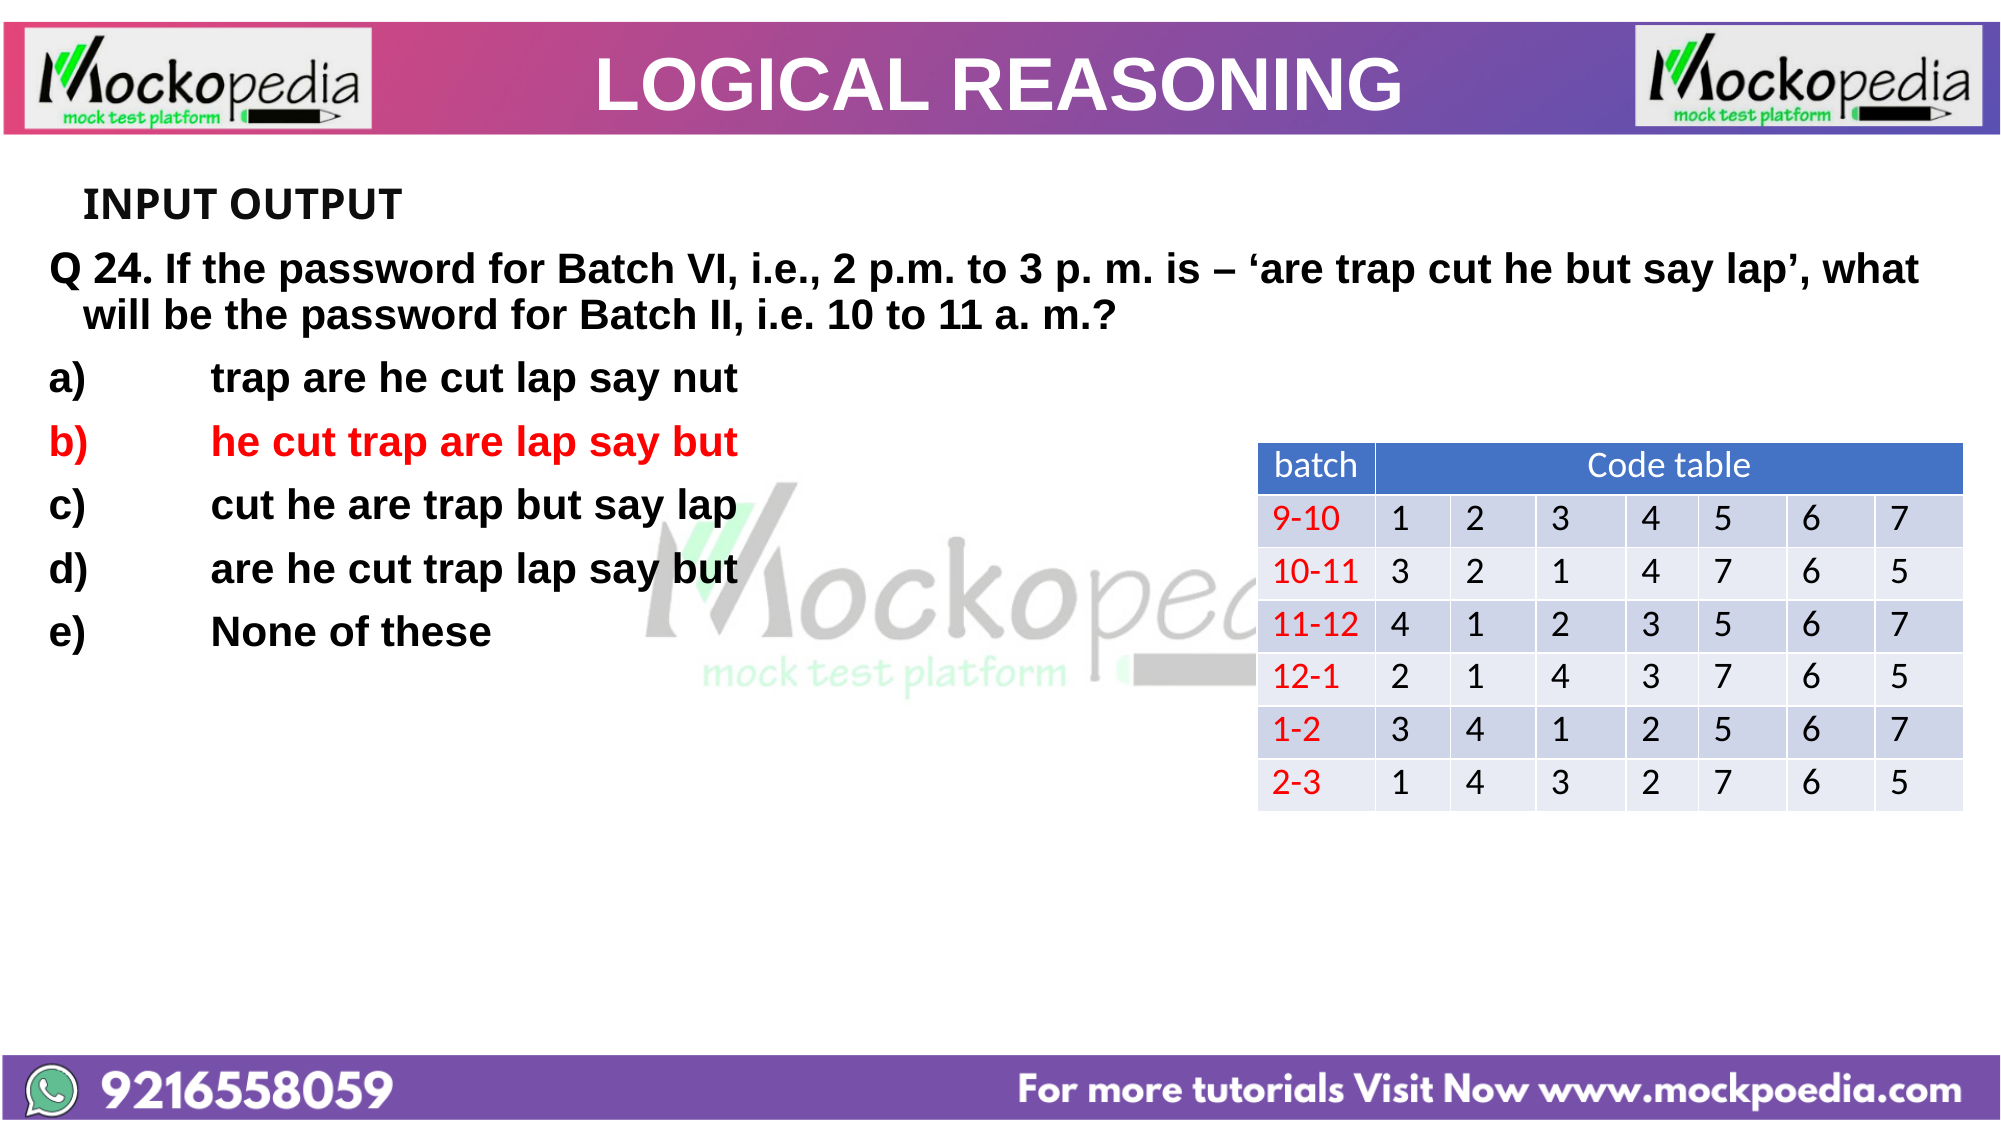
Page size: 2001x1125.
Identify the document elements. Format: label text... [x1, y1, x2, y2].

table_cell 4 [1537, 654, 1625, 705]
table_cell 7 [1699, 548, 1786, 599]
table_cell 3 [1627, 654, 1698, 705]
table_cell 2 [1537, 601, 1625, 652]
table_cell 10-11 [1258, 548, 1375, 599]
table_cell 2 [1376, 654, 1450, 705]
table_cell 3 [1376, 707, 1450, 758]
table_cell 5 [1699, 601, 1786, 652]
table_cell 2 [1627, 760, 1698, 811]
table_cell 2 [1451, 496, 1535, 547]
table_header Code table [1376, 443, 1963, 494]
table_cell 3 [1627, 601, 1698, 652]
table_cell 4 [1627, 496, 1698, 547]
table_cell 12-1 [1258, 654, 1375, 705]
table_cell 6 [1788, 760, 1874, 811]
table_cell 4 [1376, 601, 1450, 652]
table_cell 1 [1537, 548, 1625, 599]
table_cell 2 [1451, 548, 1535, 599]
table_cell 1 [1376, 496, 1450, 547]
table_cell 9-10 [1258, 496, 1375, 547]
table_cell 4 [1451, 760, 1535, 811]
table_cell 7 [1876, 496, 1963, 547]
table_cell 7 [1699, 654, 1786, 705]
table_cell 3 [1376, 548, 1450, 599]
picture [0, 0, 2001, 1125]
table_cell 6 [1788, 707, 1874, 758]
table_cell 1-2 [1258, 707, 1375, 758]
table_cell 1 [1451, 601, 1535, 652]
table_cell 4 [1451, 707, 1535, 758]
table_cell 5 [1876, 654, 1963, 705]
table_cell 1 [1451, 654, 1535, 705]
table_cell 5 [1699, 496, 1786, 547]
table_cell 2-3 [1258, 760, 1375, 811]
table_cell 3 [1537, 496, 1625, 547]
table_cell 5 [1876, 548, 1963, 599]
table_cell 4 [1627, 548, 1698, 599]
table_cell 6 [1788, 496, 1874, 547]
table_cell 1 [1376, 760, 1450, 811]
table_cell 7 [1876, 601, 1963, 652]
table_header batch [1258, 443, 1375, 494]
table_cell 6 [1788, 601, 1874, 652]
table_cell 7 [1699, 760, 1786, 811]
table_cell 11-12 [1258, 601, 1375, 652]
list INPUT OUTPUT Q 24. If the password for Batch VI, i.e., 2 p.m. to 3 p. m. is – ‘are trap cut he but say lap’, what will be the password for Batch II, i.e. 10 to 11 a. m.? a) trap are he cut lap say nut b) he cut trap are lap say but c) cut he are trap but say lap d) are he cut trap lap say but e) None of these [33, 175, 1959, 1053]
table_cell 5 [1876, 760, 1963, 811]
table_cell 6 [1788, 654, 1874, 705]
table_cell 7 [1876, 707, 1963, 758]
table_cell 2 [1627, 707, 1698, 758]
table_cell 3 [1537, 760, 1625, 811]
table_cell 6 [1788, 548, 1874, 599]
table_cell 5 [1699, 707, 1786, 758]
table_cell 1 [1537, 707, 1625, 758]
title LOGICAL REASONING [41, 31, 1959, 142]
